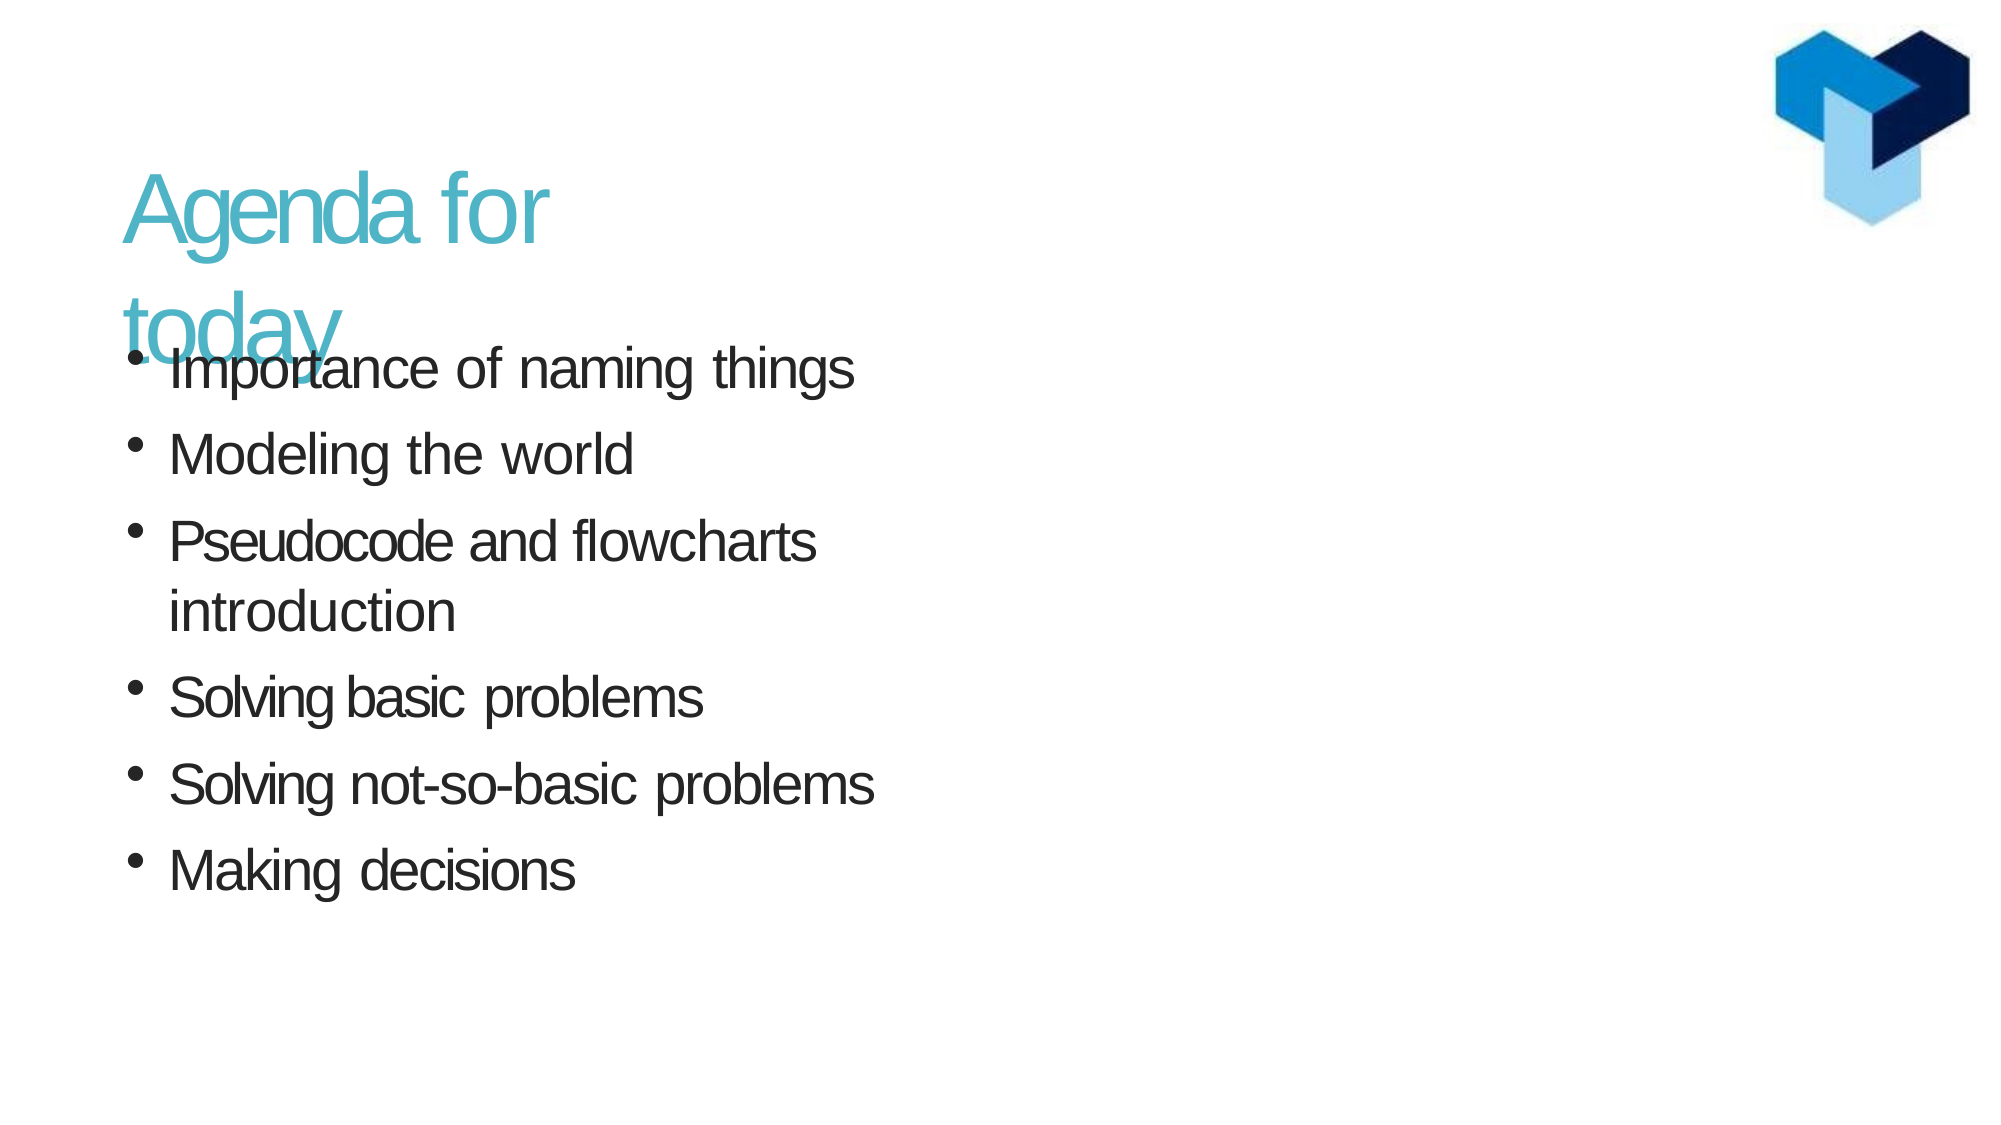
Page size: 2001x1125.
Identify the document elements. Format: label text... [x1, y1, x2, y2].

picture [1762, 23, 1978, 233]
title Agenda for today [120, 141, 776, 384]
text_box Importance of naming things Modeling the world Pseudocode and flowcharts introduction Solving basic problems Solving not-so-basic problems Making decisions [123, 311, 1117, 903]
